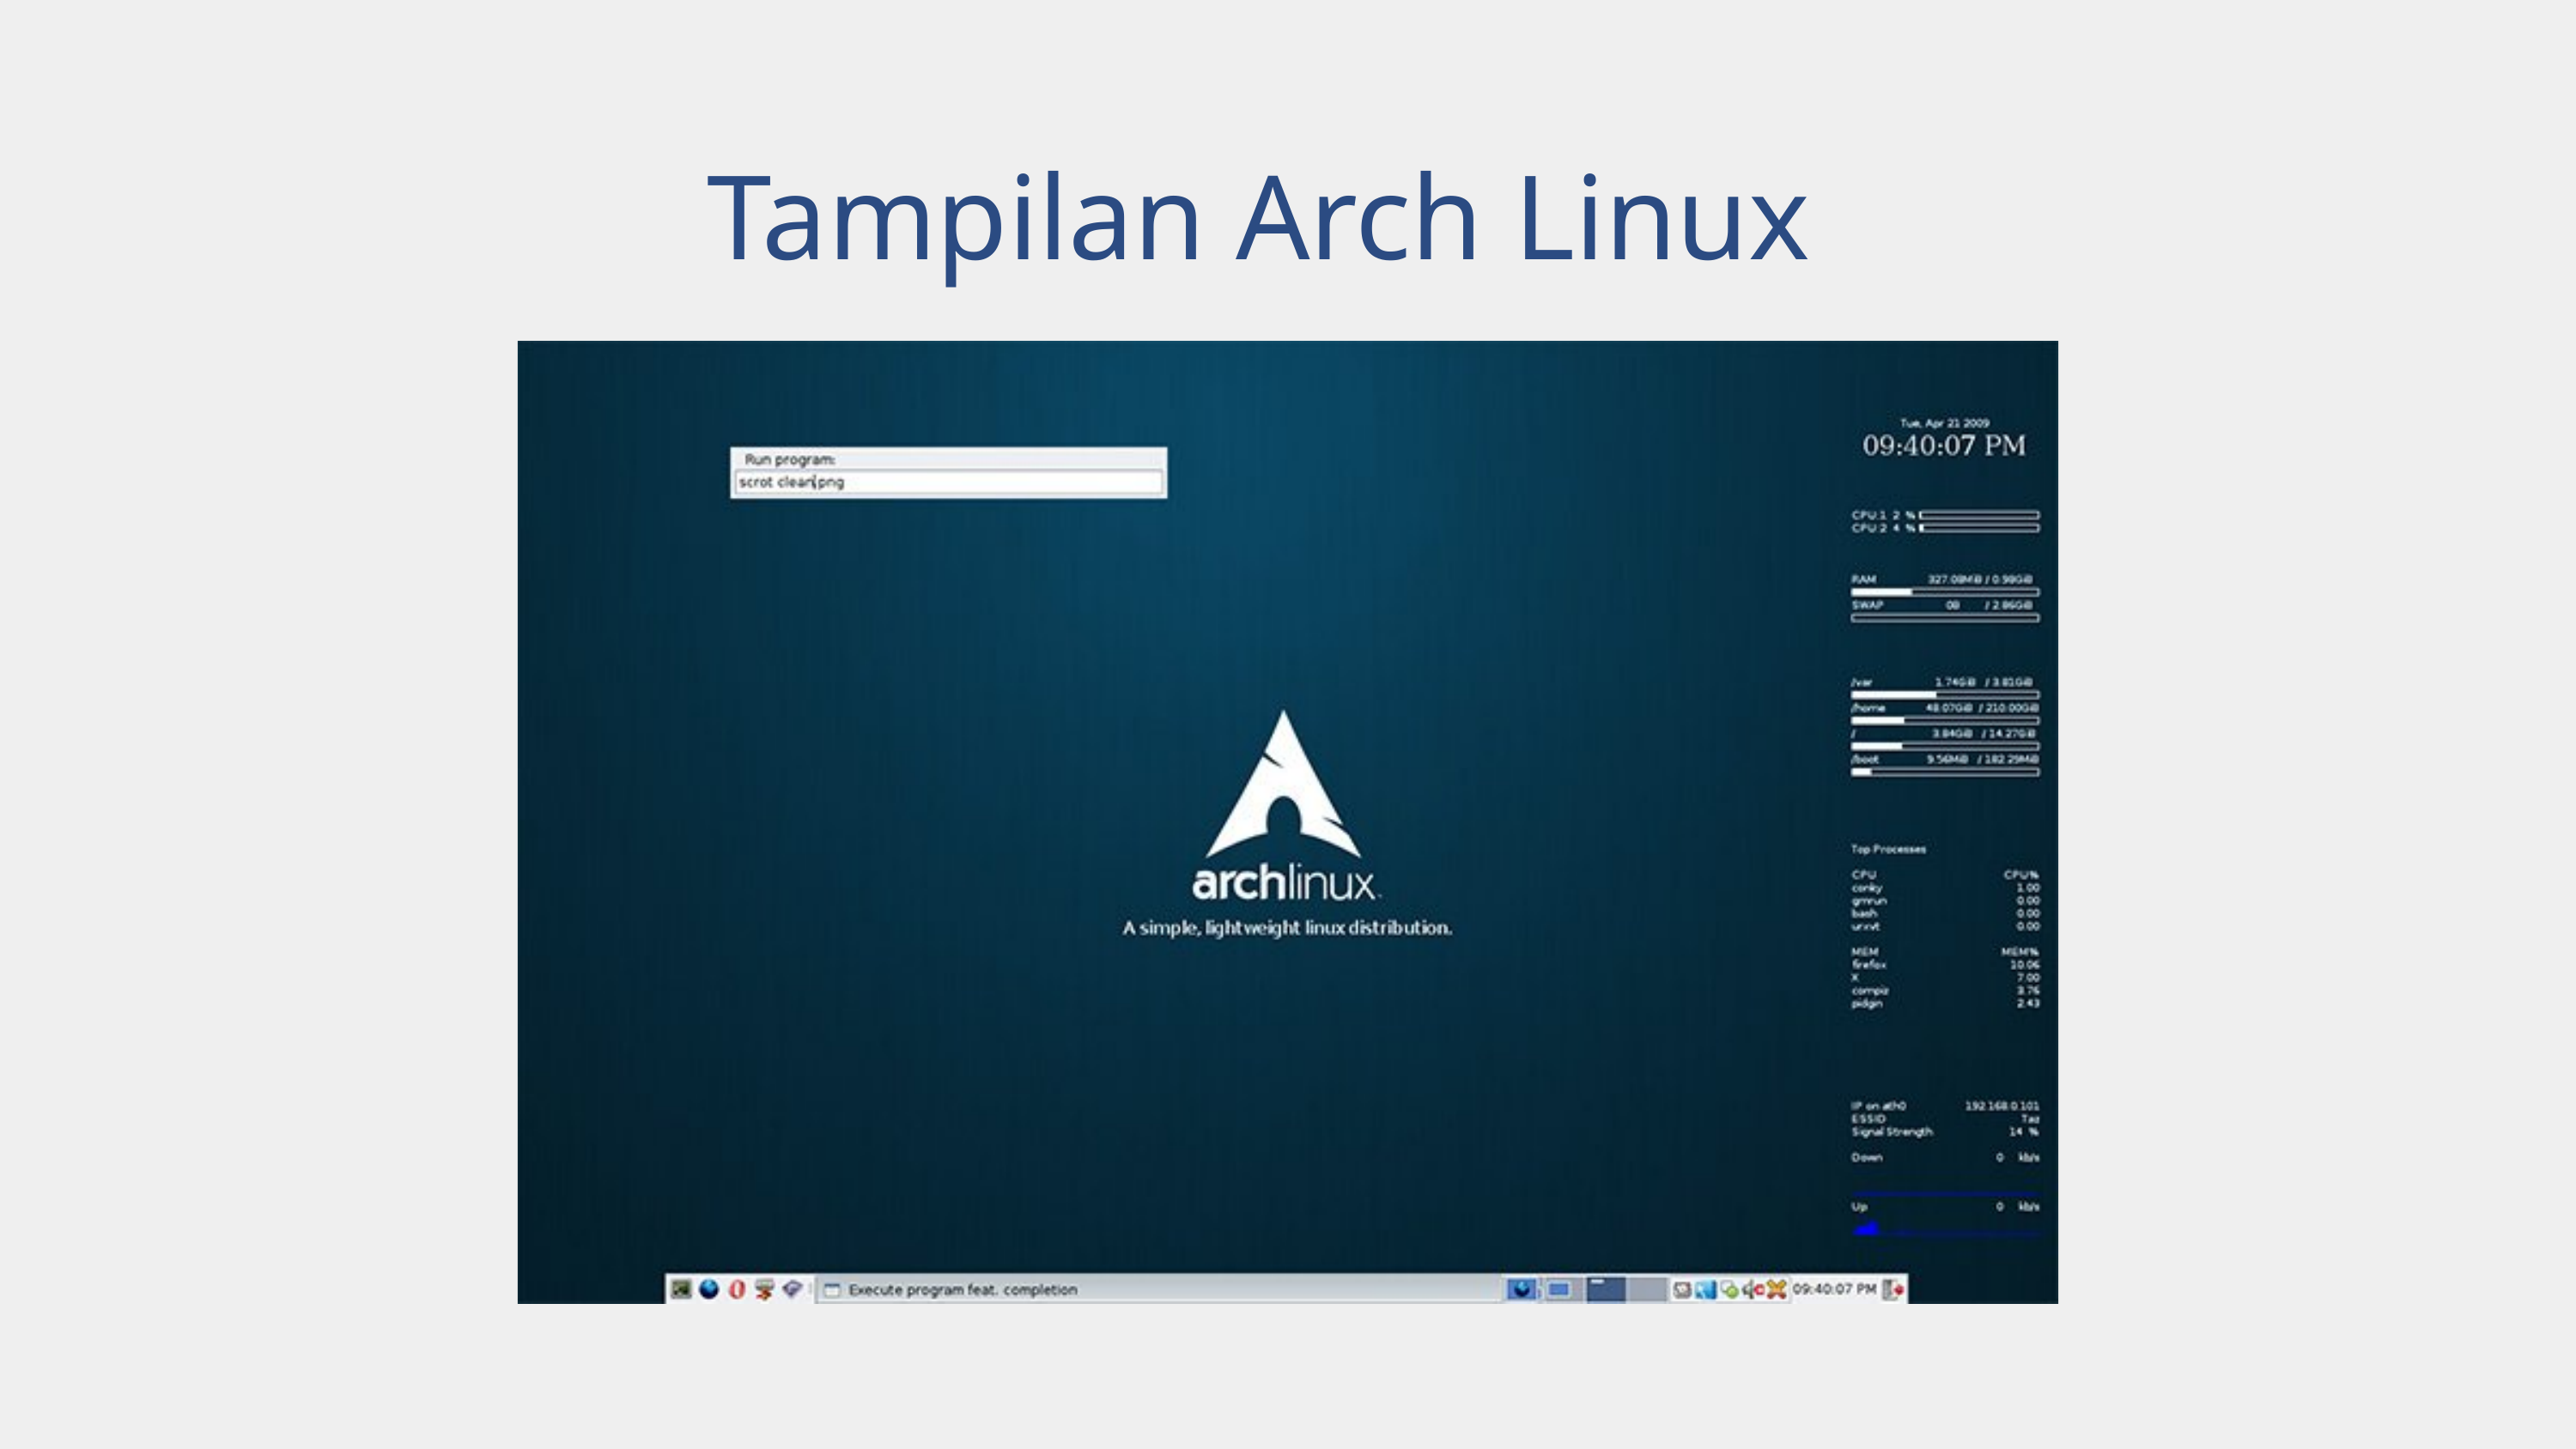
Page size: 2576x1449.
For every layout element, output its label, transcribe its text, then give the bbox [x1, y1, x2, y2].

text_box Tampilan Arch Linux [707, 143, 1869, 283]
text_box [517, 341, 2059, 1304]
